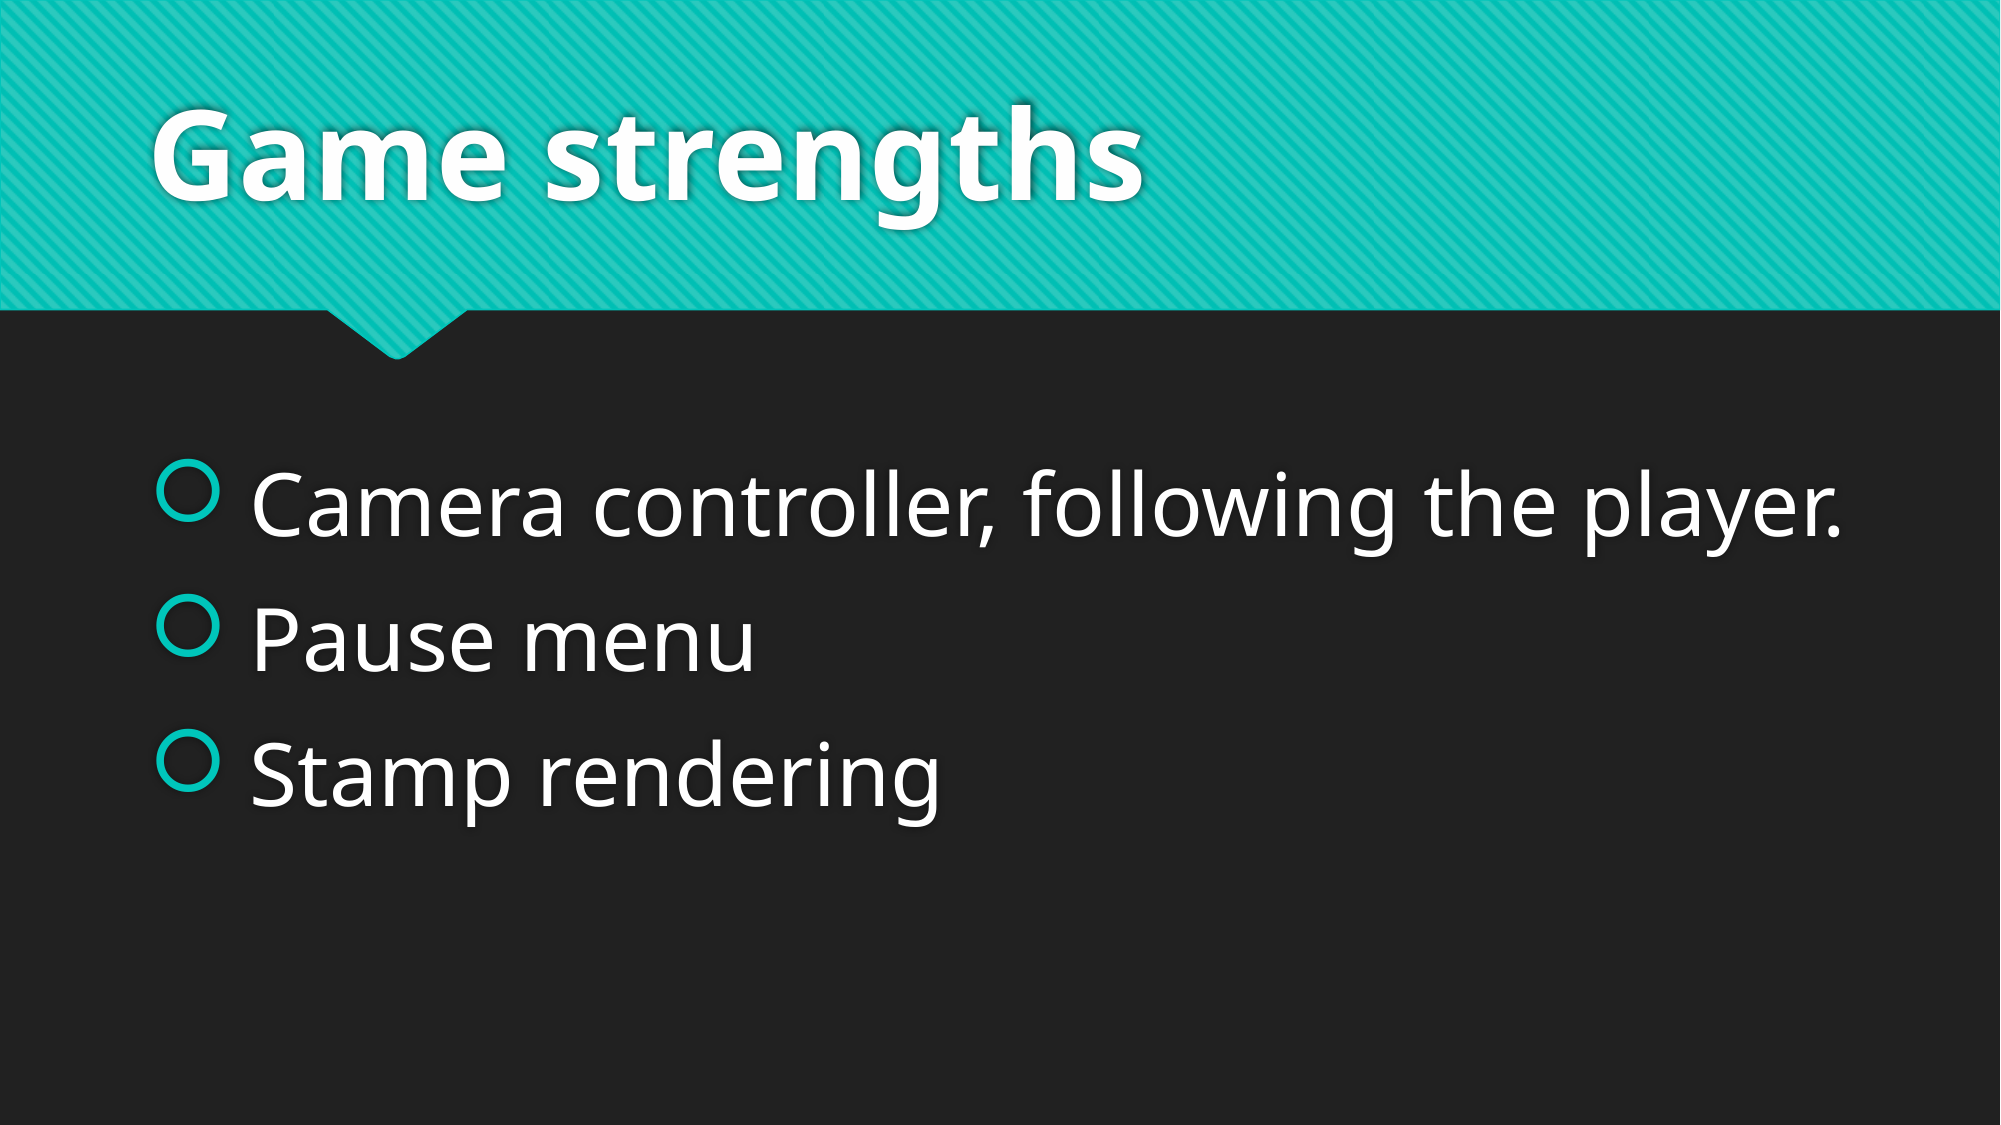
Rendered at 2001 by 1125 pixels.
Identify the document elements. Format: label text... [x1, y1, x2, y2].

list Camera controller, following the player. Pause menu Stamp rendering [134, 441, 1866, 1061]
title Game strengths [132, 73, 1868, 233]
